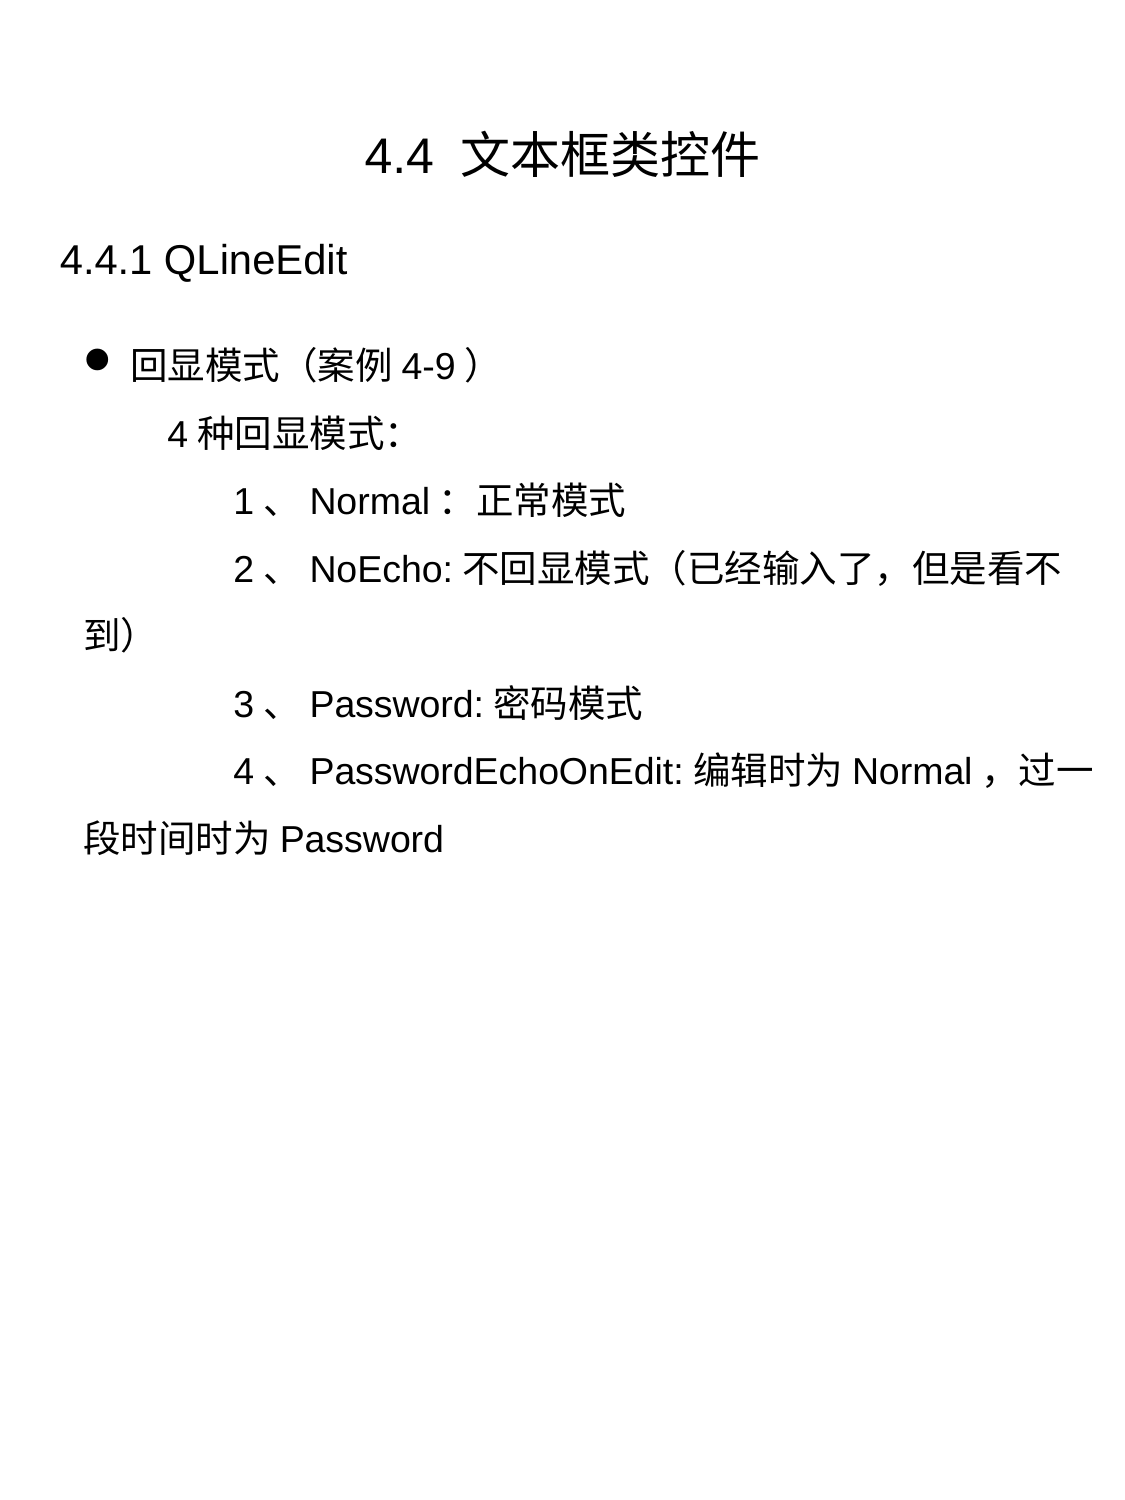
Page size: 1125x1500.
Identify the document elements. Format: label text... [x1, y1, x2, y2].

text_box 回显模式（案例4-9） 4种回显模式： 1、Normal：正常模式 2、NoEcho:不回显模式（已经输入了，但是看不到） 3、Password:密码模式 4、PasswordEchoOnEdit:编辑时为Normal，过一段时间时为Password [83, 312, 1109, 869]
text_box 4.4 文本框类控件 [59, 104, 1065, 203]
text_box 4.4.1 QLineEdit [59, 208, 1065, 307]
